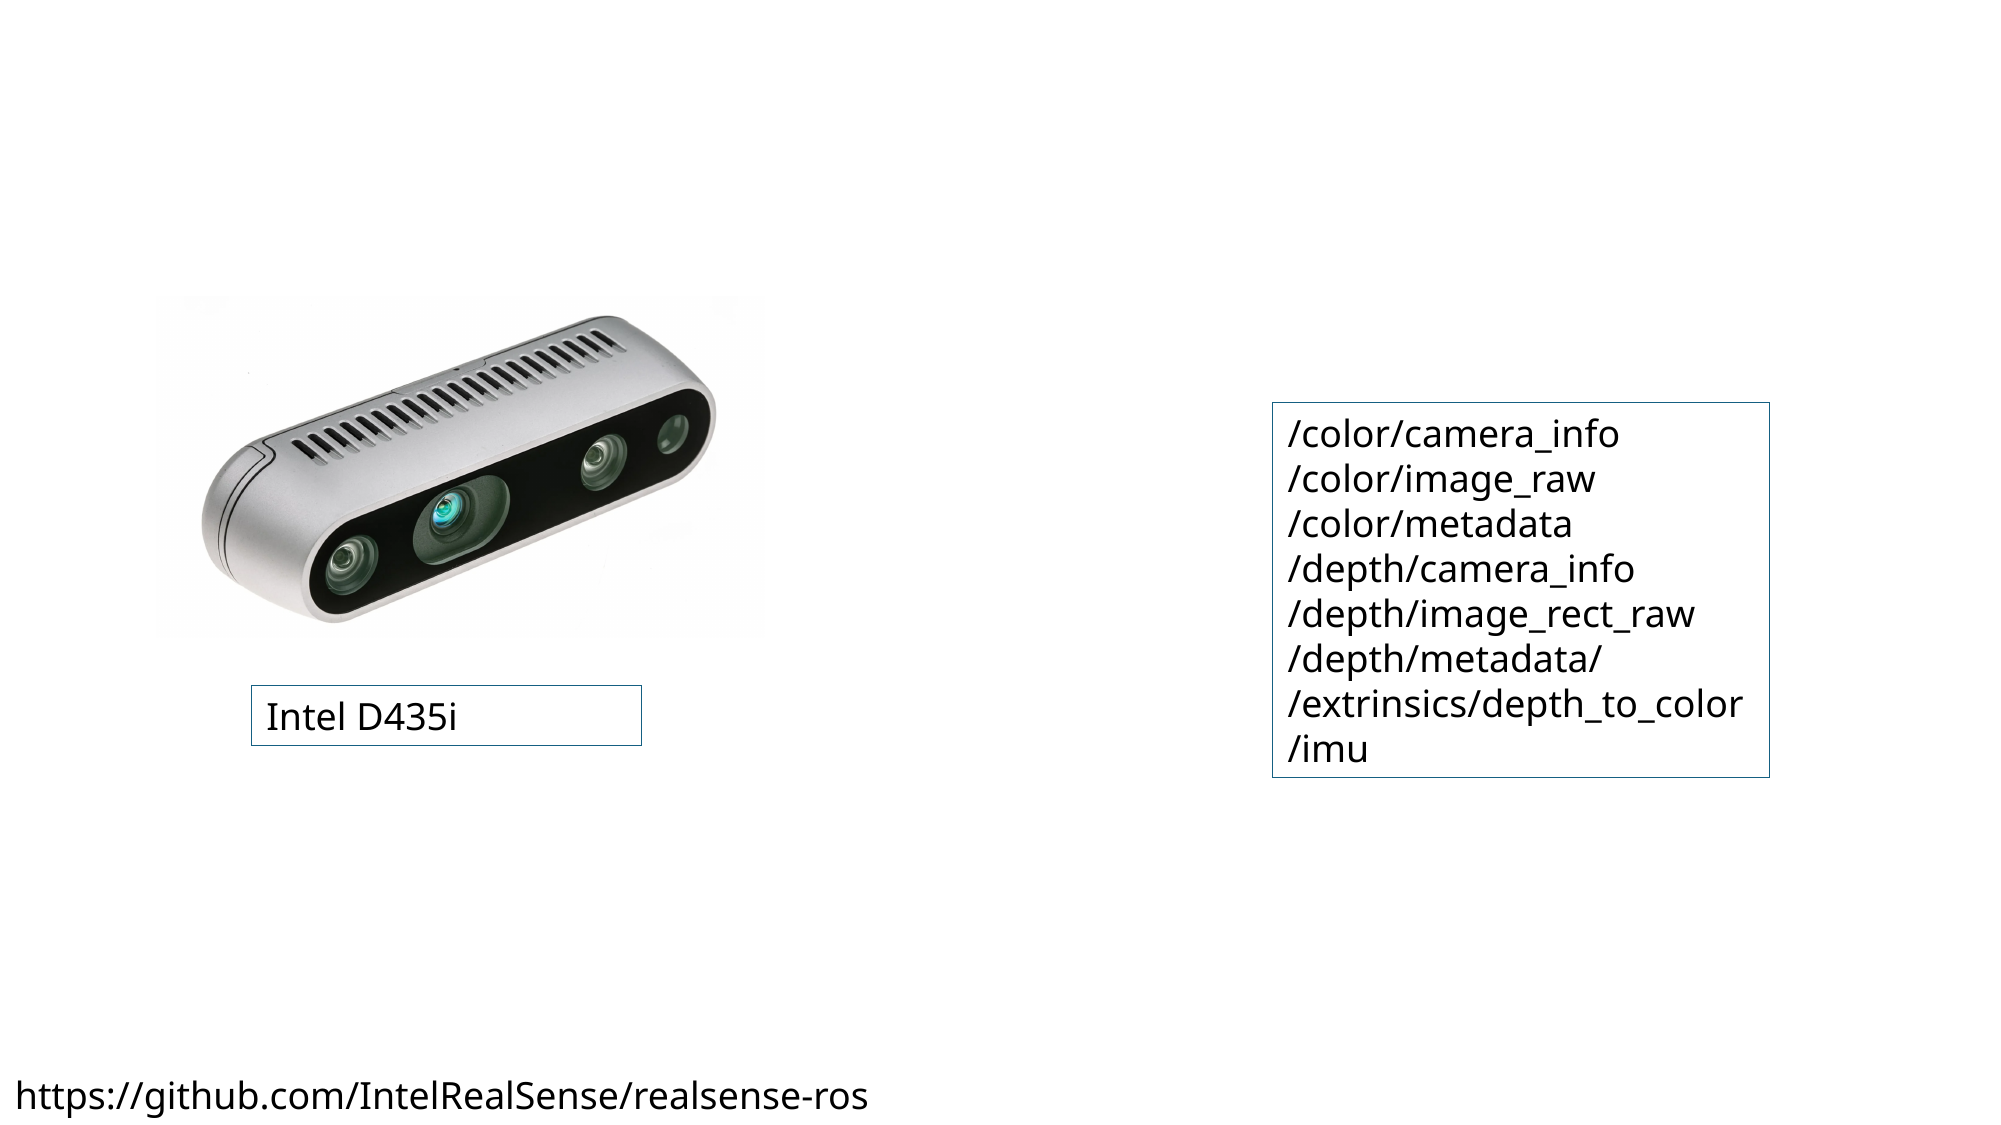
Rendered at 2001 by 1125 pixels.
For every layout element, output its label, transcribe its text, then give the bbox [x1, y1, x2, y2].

text_box https://github.com/IntelRealSense/realsense-ros [0, 1064, 1000, 1125]
picture [156, 295, 765, 638]
text_box /color/camera_info /color/image_raw /color/metadata /depth/camera_info /depth/image_rect_raw /depth/metadata/ /extrinsics/depth_to_color /imu [1272, 402, 1770, 778]
text_box Intel D435i [251, 685, 642, 746]
